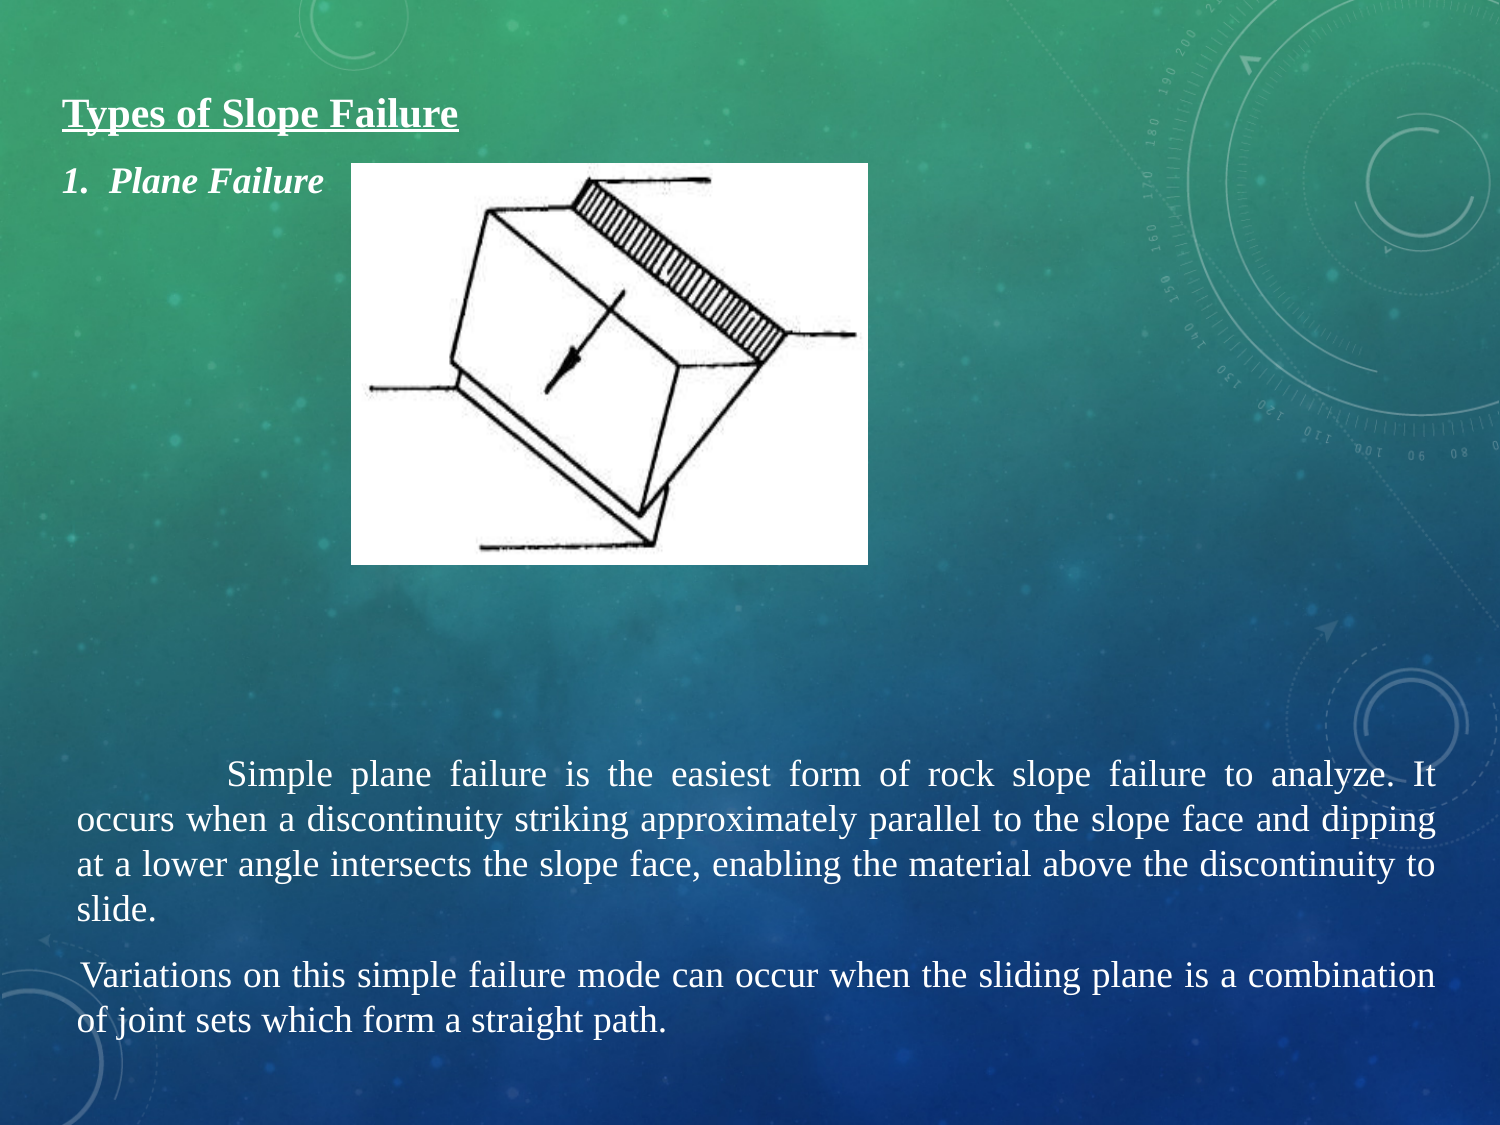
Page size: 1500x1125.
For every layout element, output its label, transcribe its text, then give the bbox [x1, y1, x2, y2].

picture [0, 0, 1500, 1125]
list Types of Slope Failure 1. Plane Failure Simple plane failure is the easiest form of rock slope failure to analyze. It occurs when a discontinuity striking approximately parallel to the slope face and dipping at a lower angle intersects the slope face, enabling the material above the discontinuity to slide. Variations on this simple failure mode can occur when the sliding plane is a combination of joint sets which form a straight path. [46, 35, 1454, 1090]
